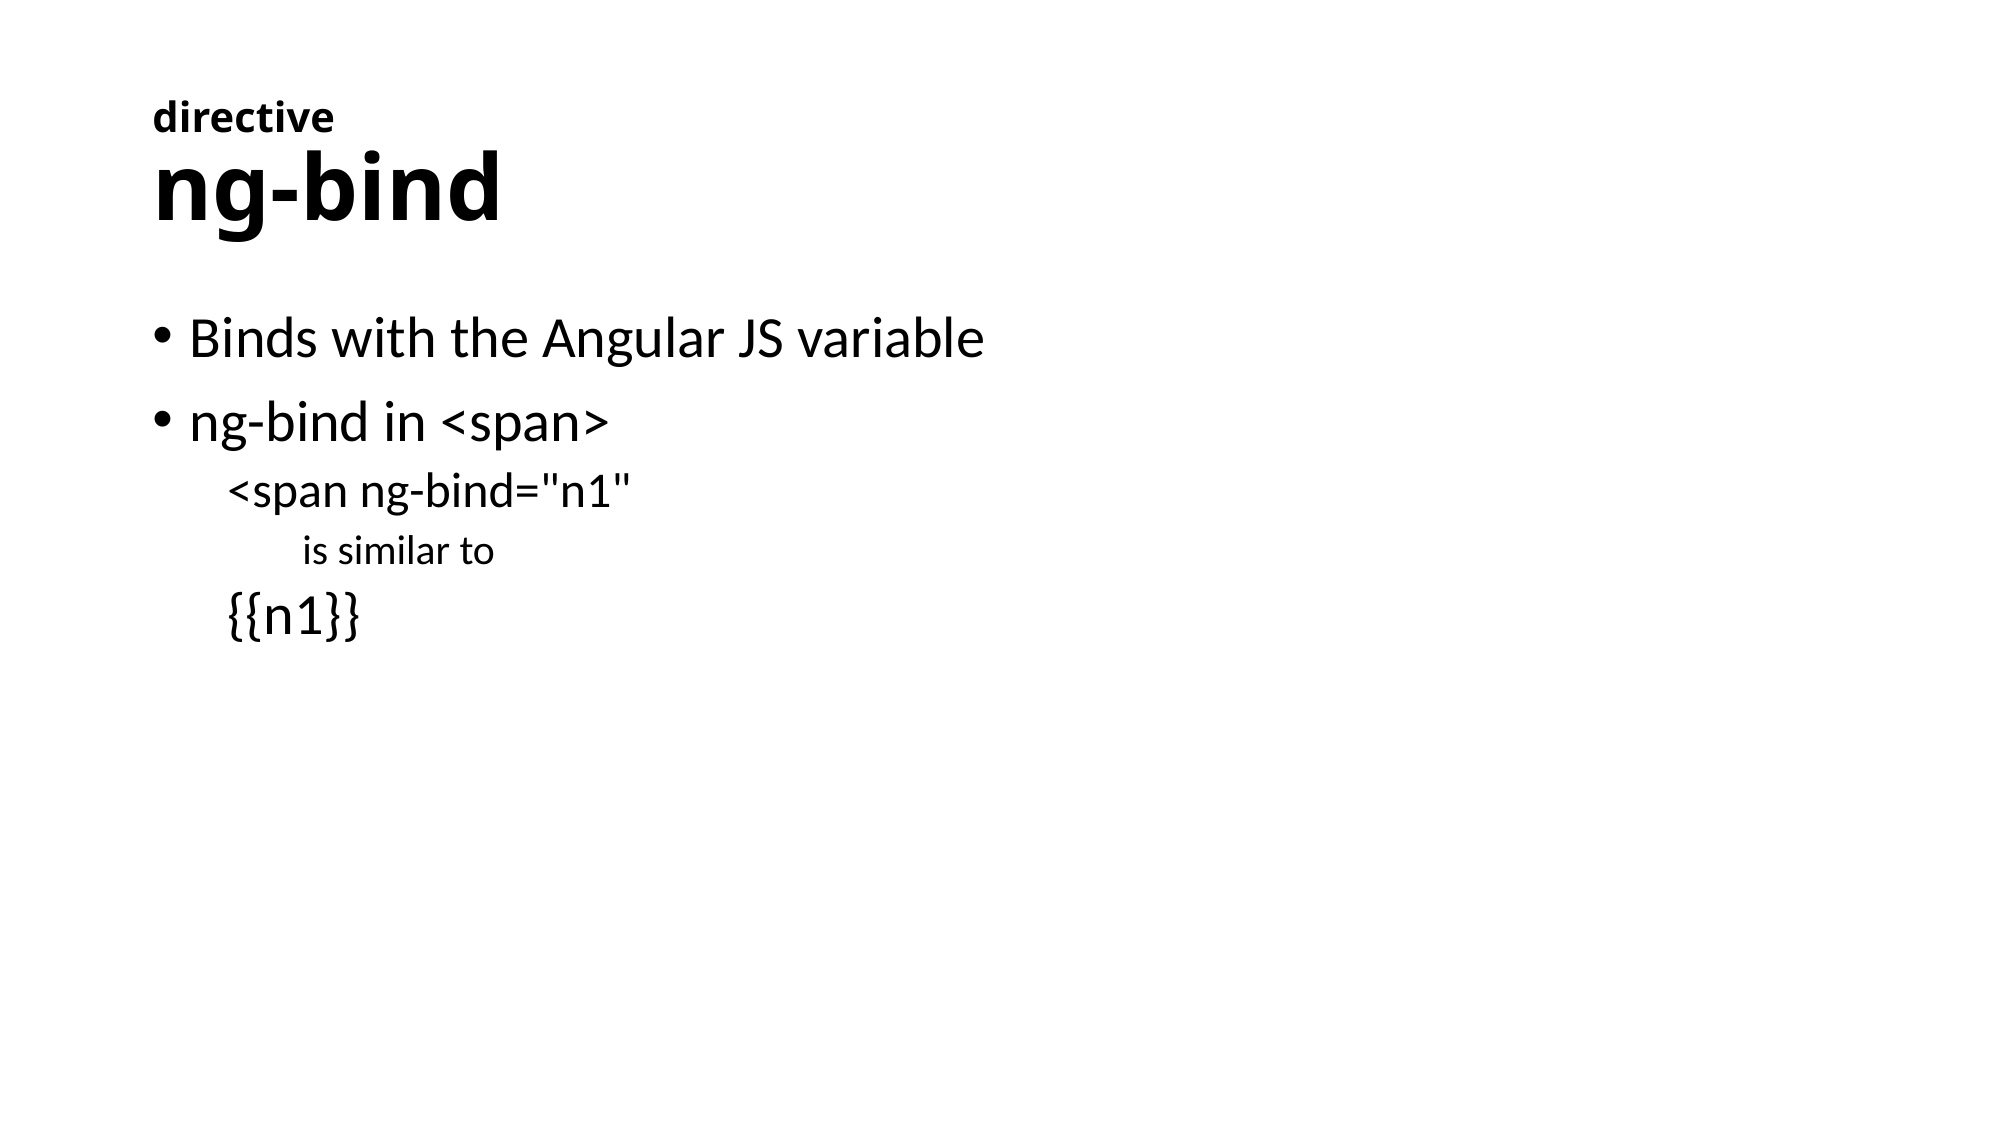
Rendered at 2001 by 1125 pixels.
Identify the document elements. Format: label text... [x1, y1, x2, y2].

list Binds with the Angular JS variable ng-bind in <span> <span ng-bind="n1" is similar to {{n1}} [137, 299, 1863, 1014]
title directive ng-bind [137, 59, 1863, 278]
